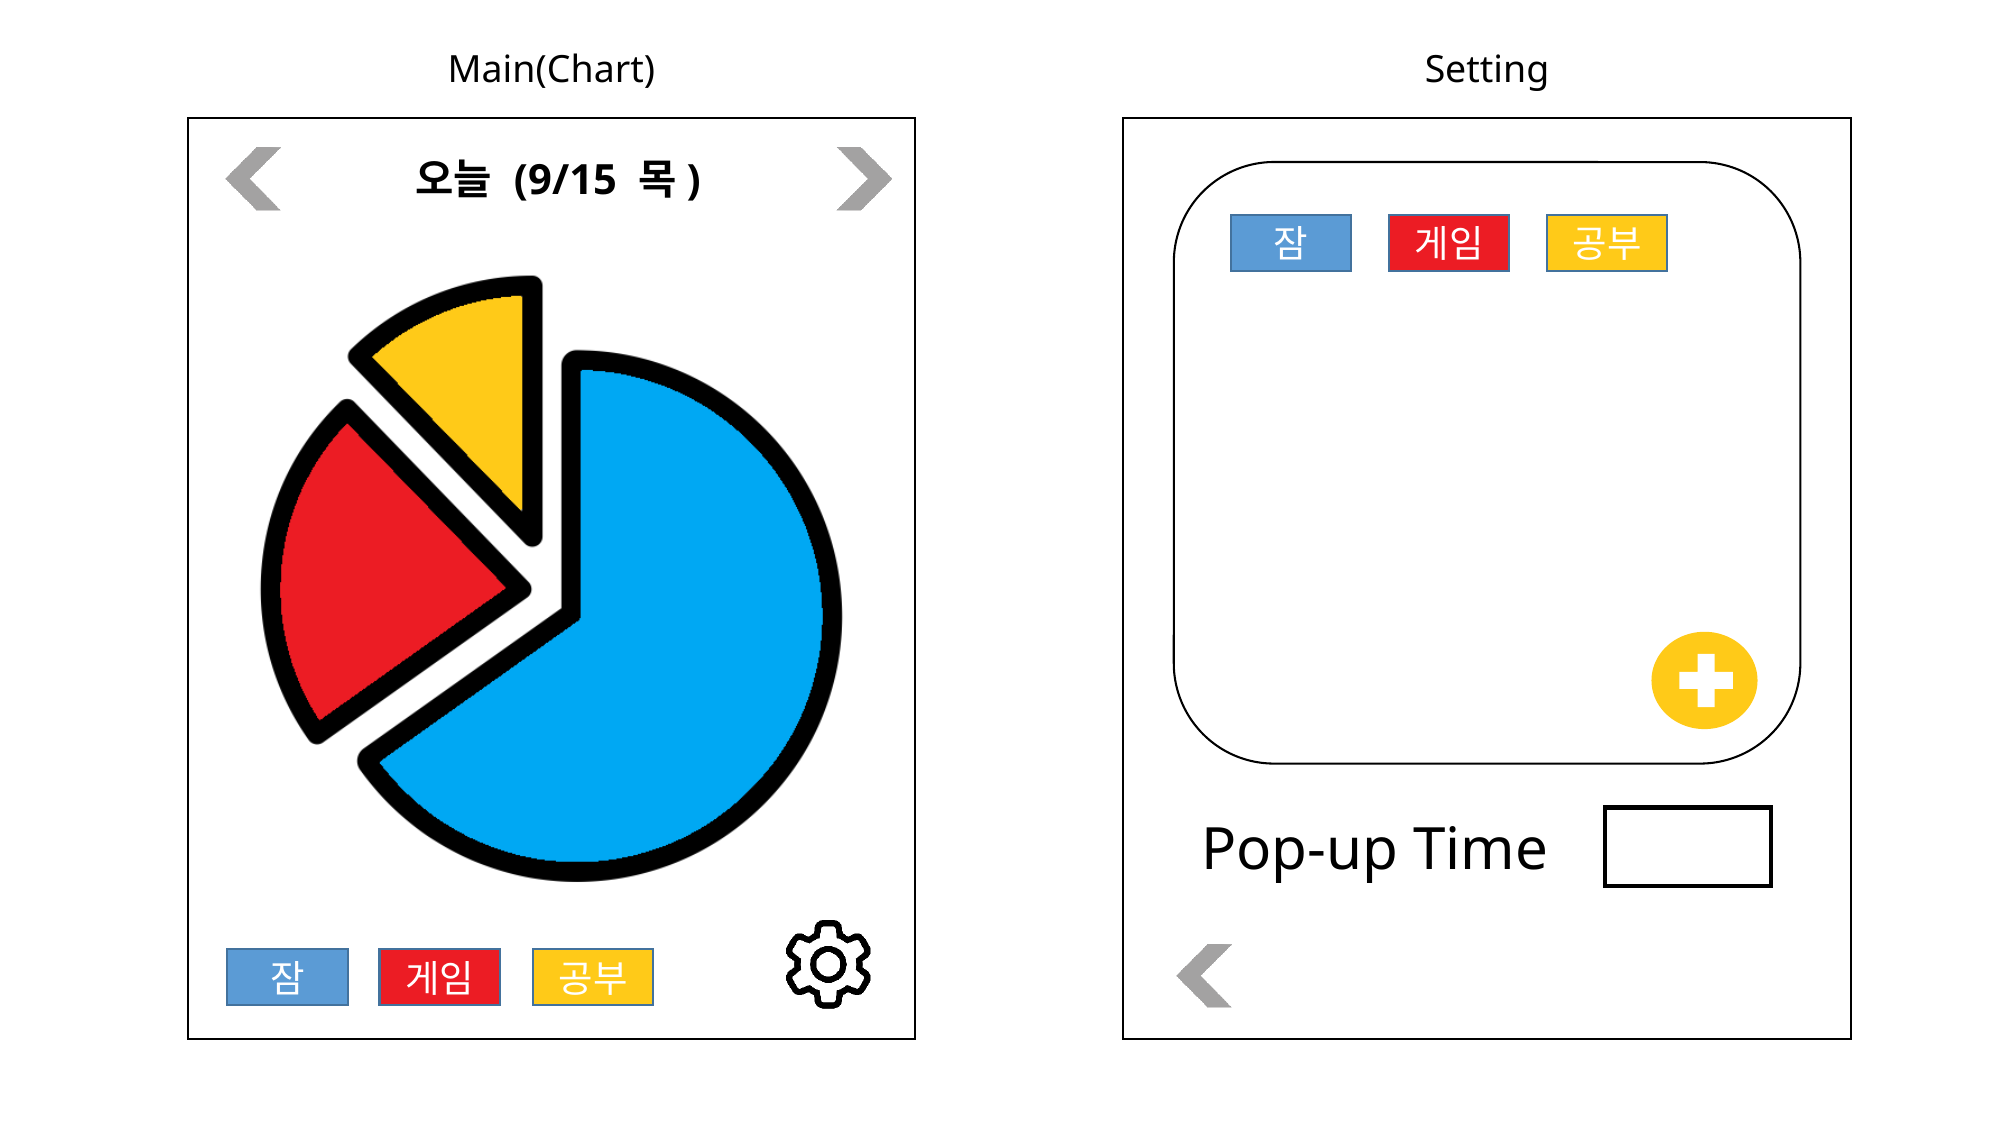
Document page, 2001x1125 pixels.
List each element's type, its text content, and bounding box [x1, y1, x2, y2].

text_box [187, 117, 916, 242]
text_box [187, 1028, 916, 1040]
text_box 오늘 (9/15 목) [400, 145, 716, 211]
text_box Setting [1409, 37, 1565, 98]
picture [201, 118, 322, 239]
text_box 공부 [1546, 214, 1668, 272]
text_box Main(Chart) [432, 37, 670, 98]
picture [1152, 915, 1273, 1036]
text_box [1172, 160, 1802, 765]
text_box 잠 [1230, 214, 1352, 272]
picture [159, 242, 944, 1028]
text_box [1678, 653, 1734, 708]
text_box Pop-up Time [1186, 804, 1563, 889]
picture [795, 118, 916, 239]
text_box [1604, 806, 1772, 887]
text_box 게임 [1388, 214, 1510, 272]
text_box [1650, 630, 1759, 731]
text_box [1122, 117, 1852, 1040]
